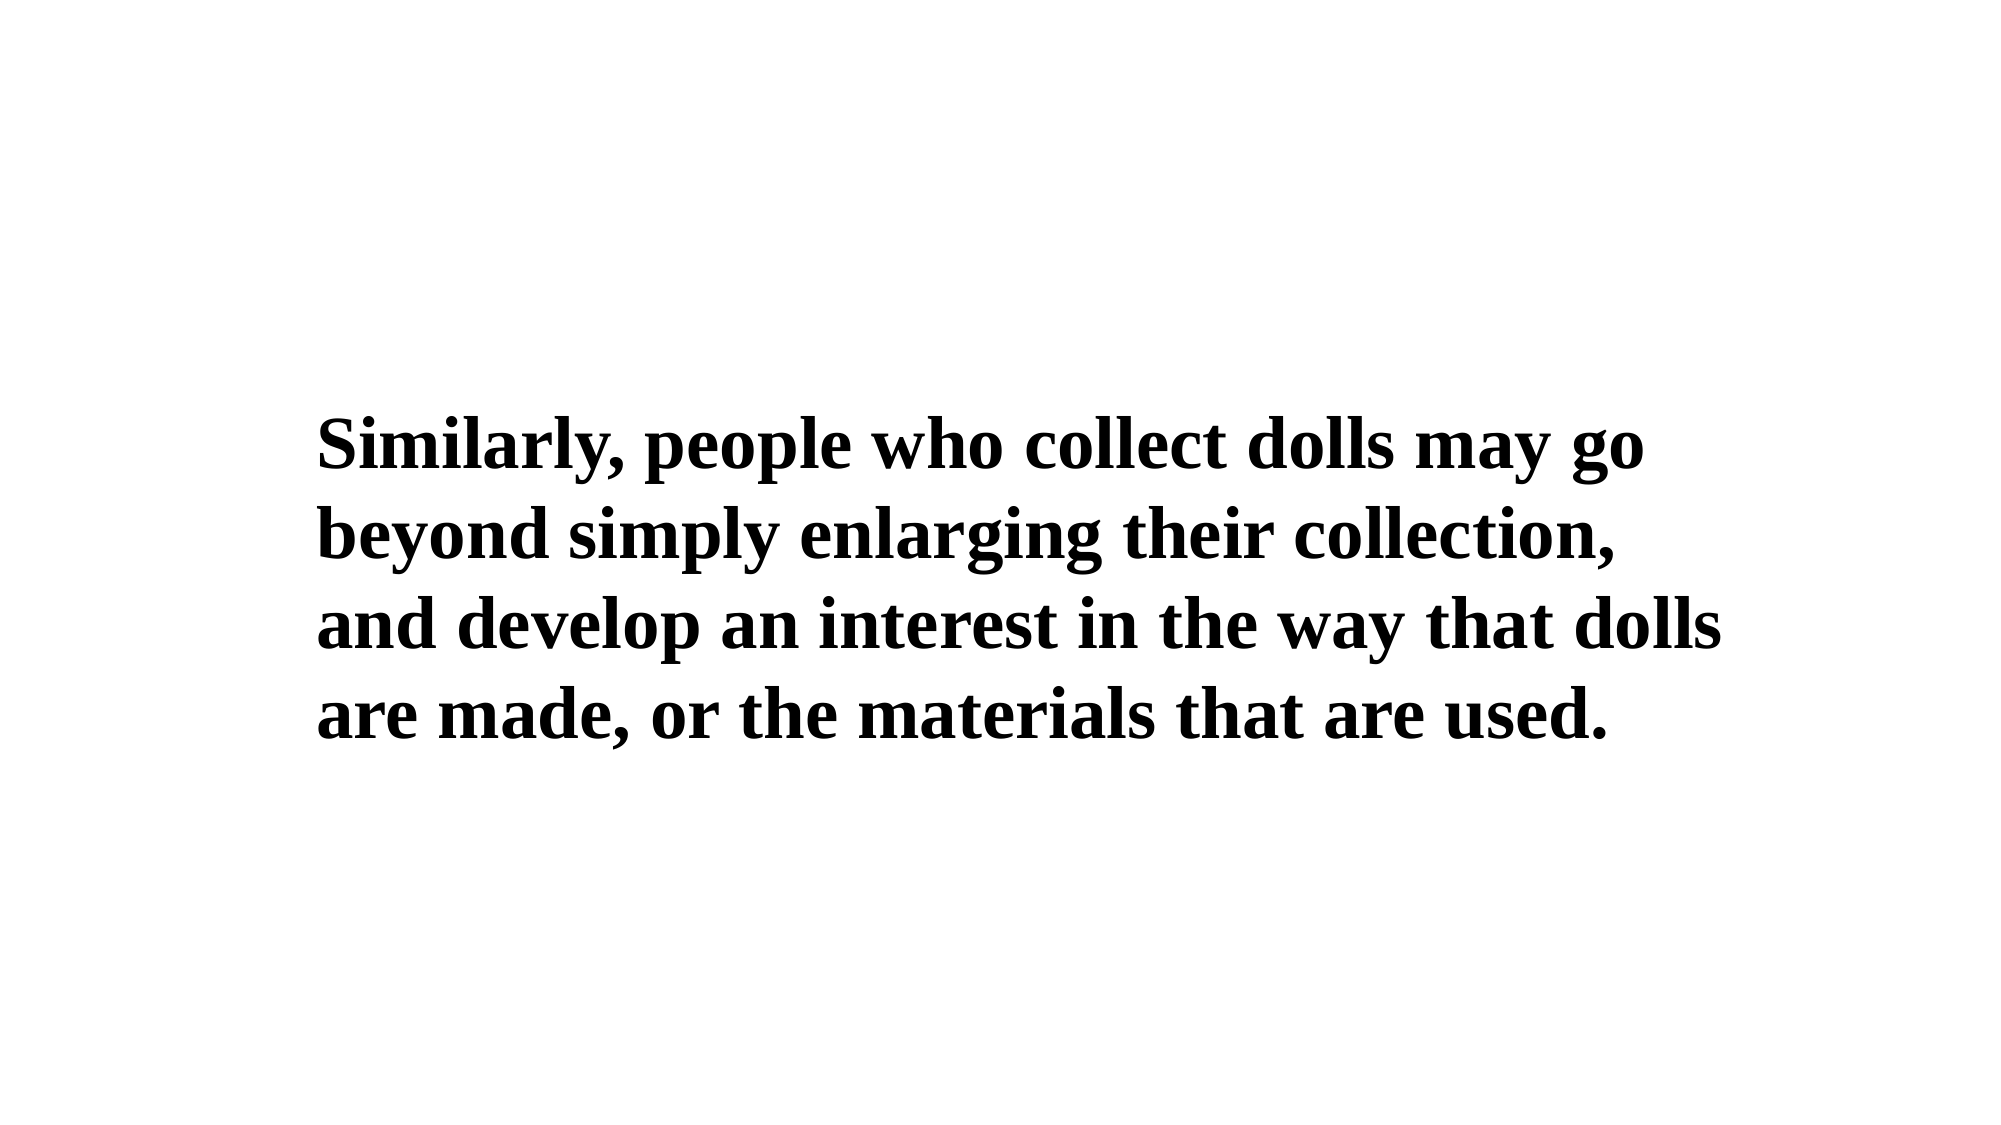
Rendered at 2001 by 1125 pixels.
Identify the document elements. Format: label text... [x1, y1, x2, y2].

text_box Similarly, people who collect dolls may go beyond simply enlarging their collection, and develop an interest in the way that dolls are made, or the materials that are used. [301, 386, 1765, 762]
